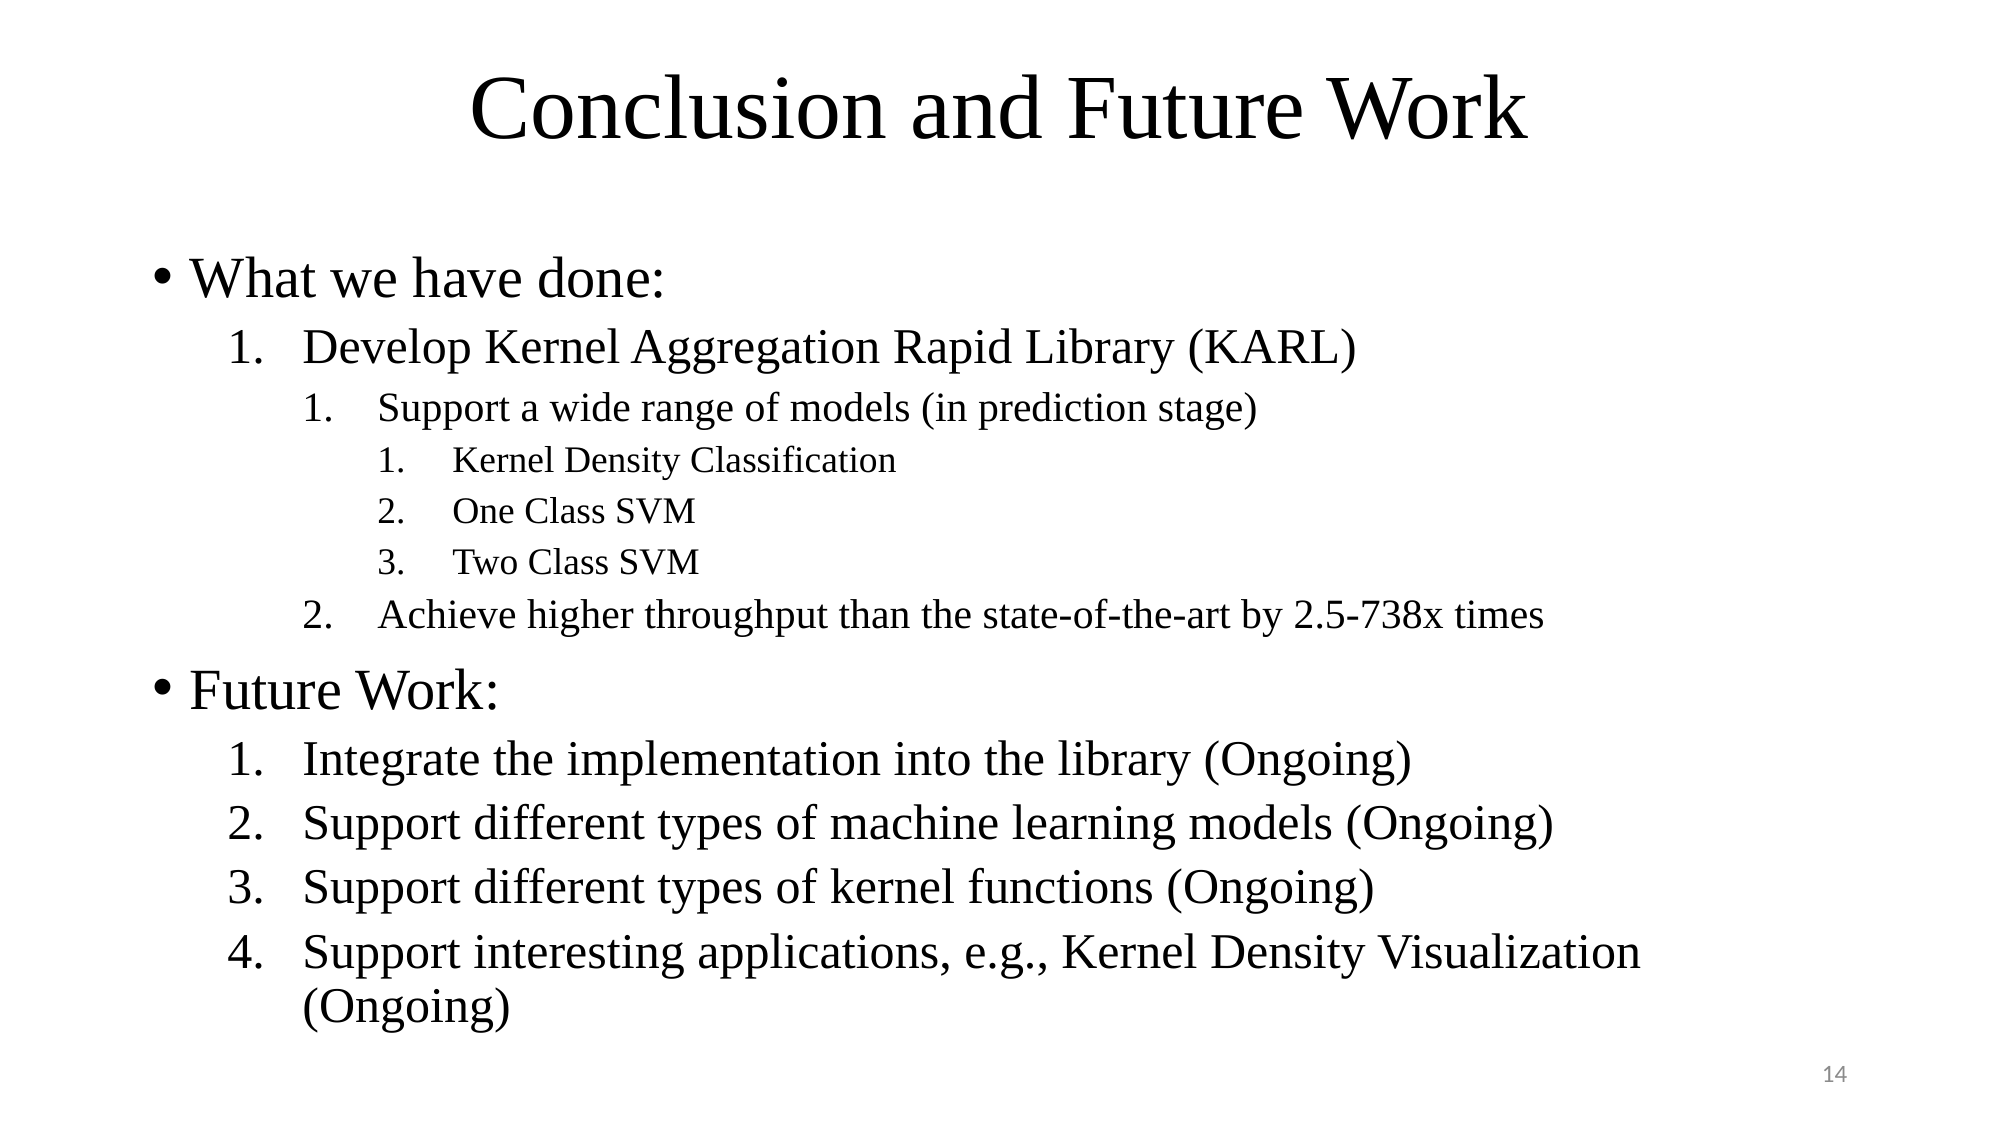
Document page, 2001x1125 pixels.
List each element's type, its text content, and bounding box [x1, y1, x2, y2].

slide_number 14 [1412, 1042, 1863, 1103]
list What we have done: Develop Kernel Aggregation Rapid Library (KARL) Support a wide range of models (in prediction stage) Kernel Density Classification One Class SVM Two Class SVM Achieve higher throughput than the state-of-the-art by 2.5-738x times Future Work: Integrate the implementation into the library (Ongoing) Support different types of machine learning models (Ongoing) Support different types of kernel functions (Ongoing) Support interesting applications, e.g., Kernel Density Visualization (Ongoing) [137, 239, 1863, 1125]
title Conclusion and Future Work [137, 0, 1863, 218]
